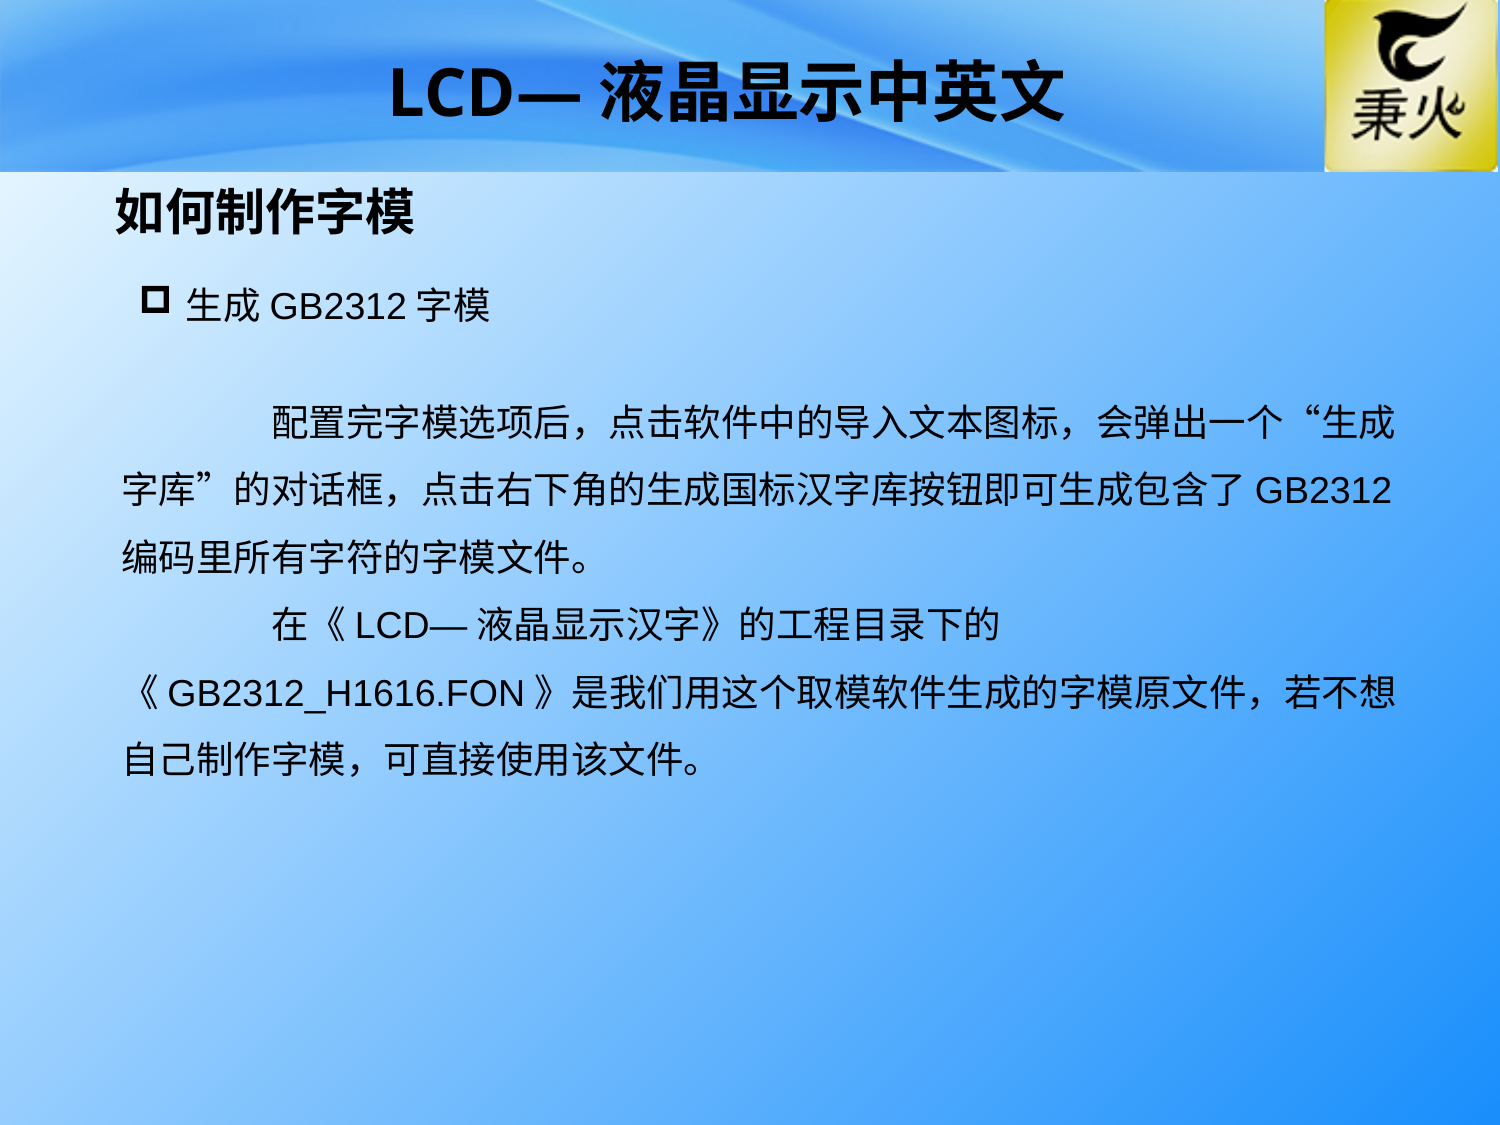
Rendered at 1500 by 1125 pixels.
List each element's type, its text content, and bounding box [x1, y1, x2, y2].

picture [0, 0, 1498, 172]
text_box 生成GB2312字模 [123, 274, 1400, 335]
text_box 配置完字模选项后，点击软件中的导入文本图标，会弹出一个“生成字库”的对话框，点击右下角的生成国标汉字库按钮即可生成包含了GB2312编码里所有字符的字模文件。 在《LCD—液晶显示汉字》的工程目录下的《GB2312_H1616.FON》是我们用这个取模软件生成的字模原文件，若不想自己制作字模，可直接使用该文件。 [106, 369, 1418, 789]
text_box 如何制作字模 [100, 180, 1359, 248]
